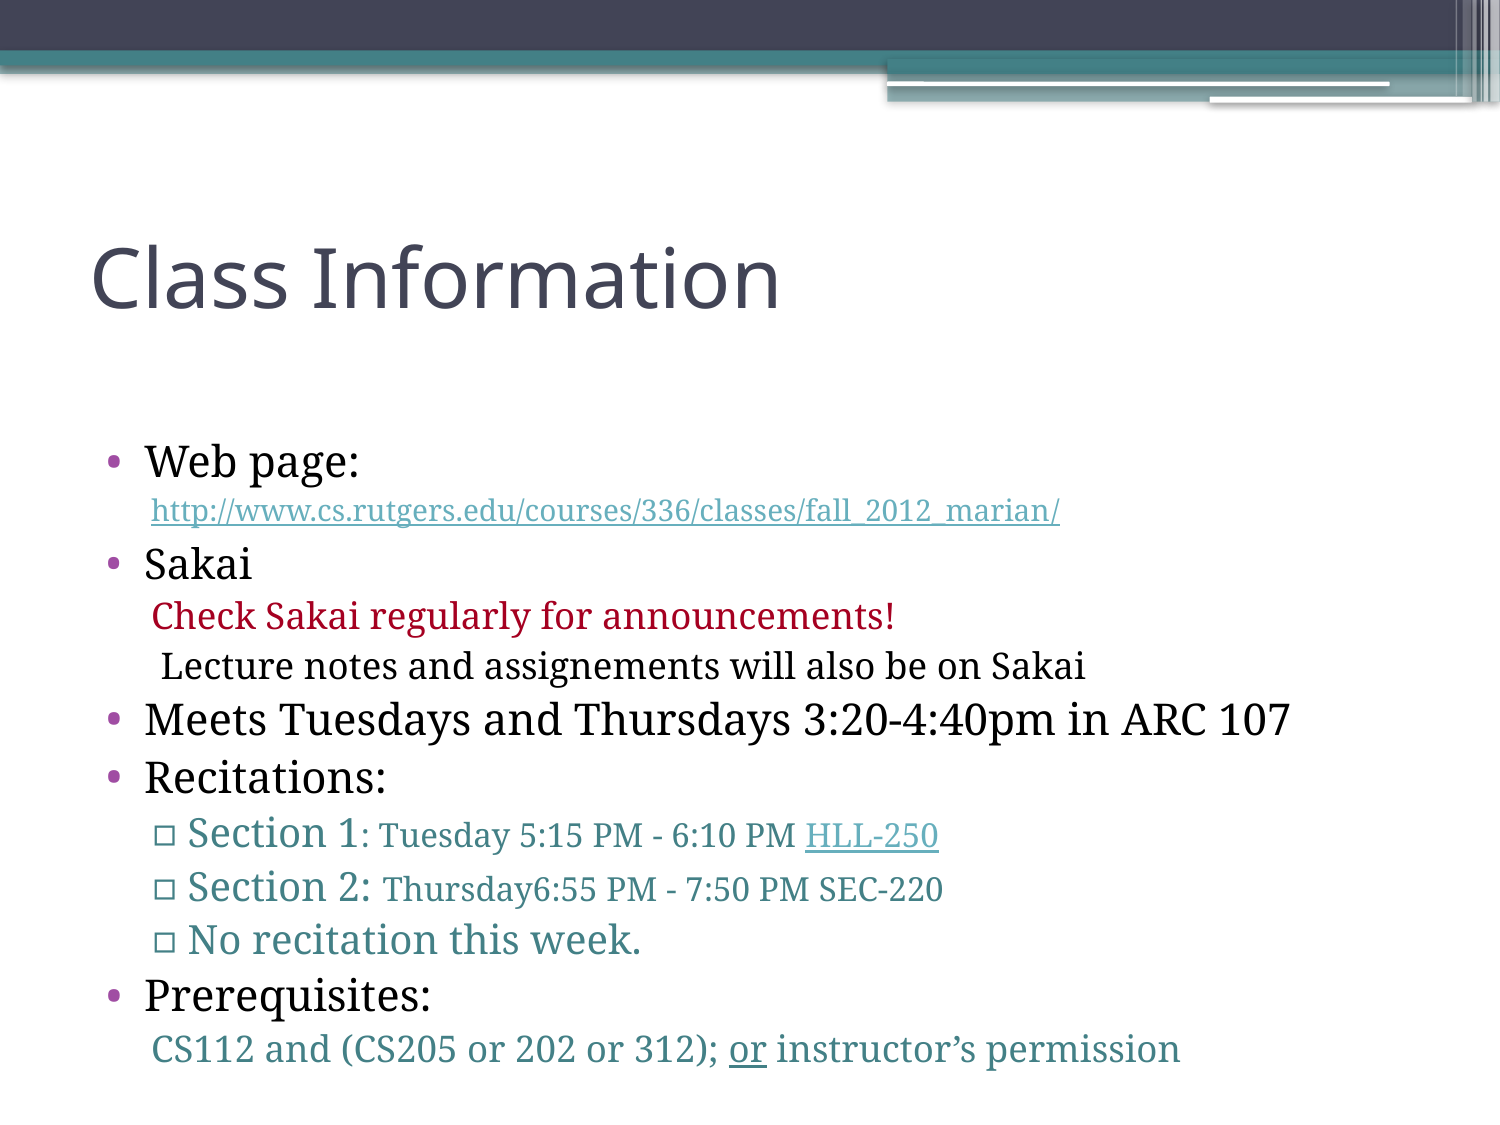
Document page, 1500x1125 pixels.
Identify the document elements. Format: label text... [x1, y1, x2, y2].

title Class Information [75, 187, 1425, 363]
list Web page: http://www.cs.rutgers.edu/courses/336/classes/fall_2012_marian/ Sakai Check Sakai regularly for announcements! Lecture notes and assignements will also be on Sakai Meets Tuesdays and Thursdays 3:20-4:40pm in ARC 107 Recitations: Section 1: Tuesday 5:15 PM - 6:10 PM HLL-250 Section 2: Thursday6:55 PM - 7:50 PM SEC-220 No recitation this week. Prerequisites: CS112 and (CS205 or 202 or 312); or instructor’s permission [75, 368, 1425, 1079]
